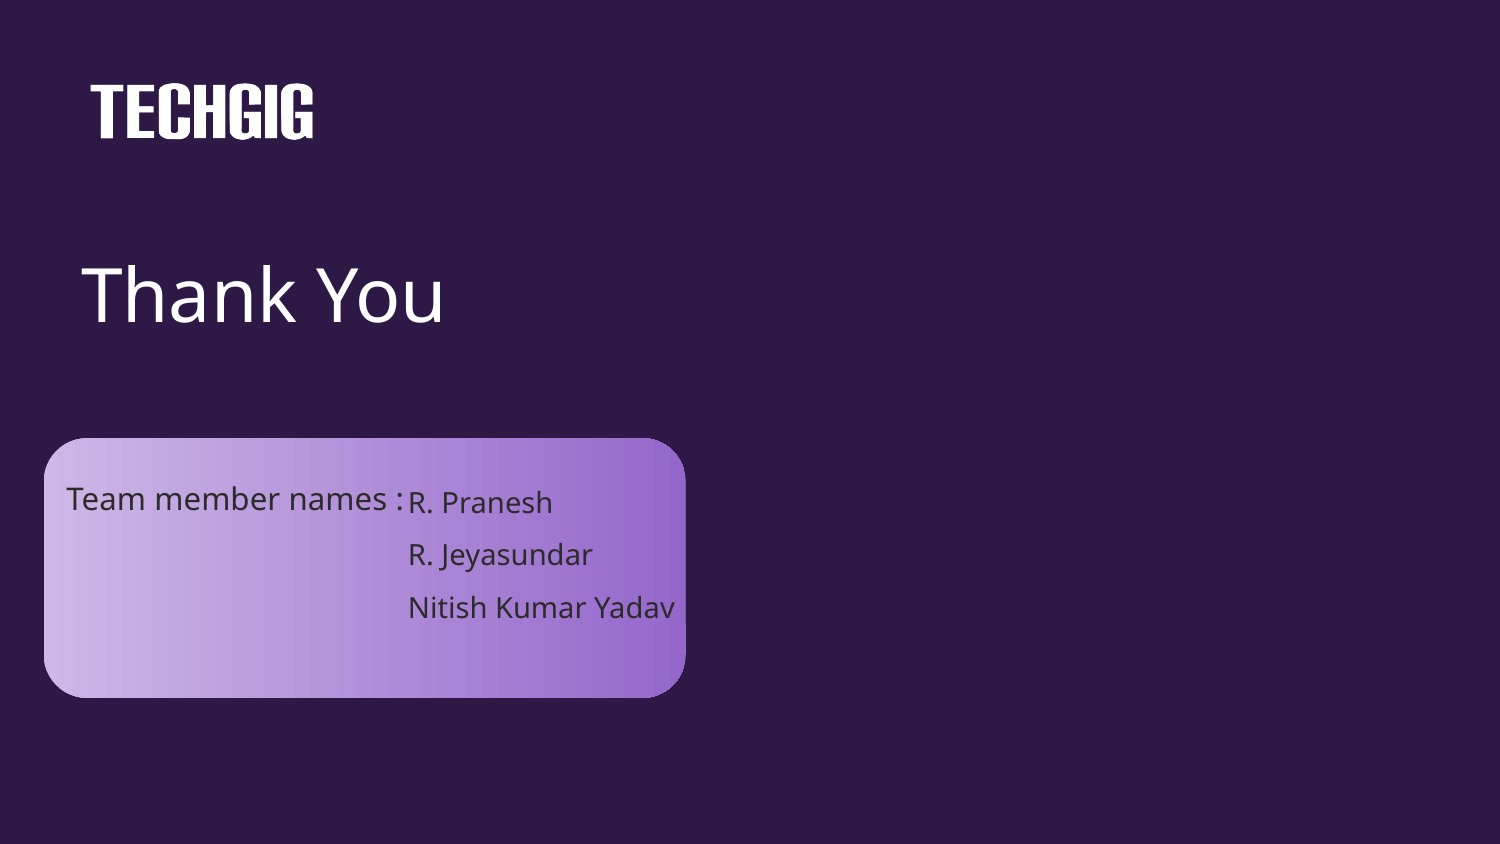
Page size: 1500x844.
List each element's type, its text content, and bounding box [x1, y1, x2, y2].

title Thank You [66, 232, 1485, 368]
text_box R. Pranesh R. Jeyasundar Nitish Kumar Yadav [392, 451, 743, 603]
subtitle Team member names : [51, 444, 800, 507]
text_box [41, 453, 688, 701]
text_box [61, 436, 668, 444]
picture [0, 0, 1500, 844]
